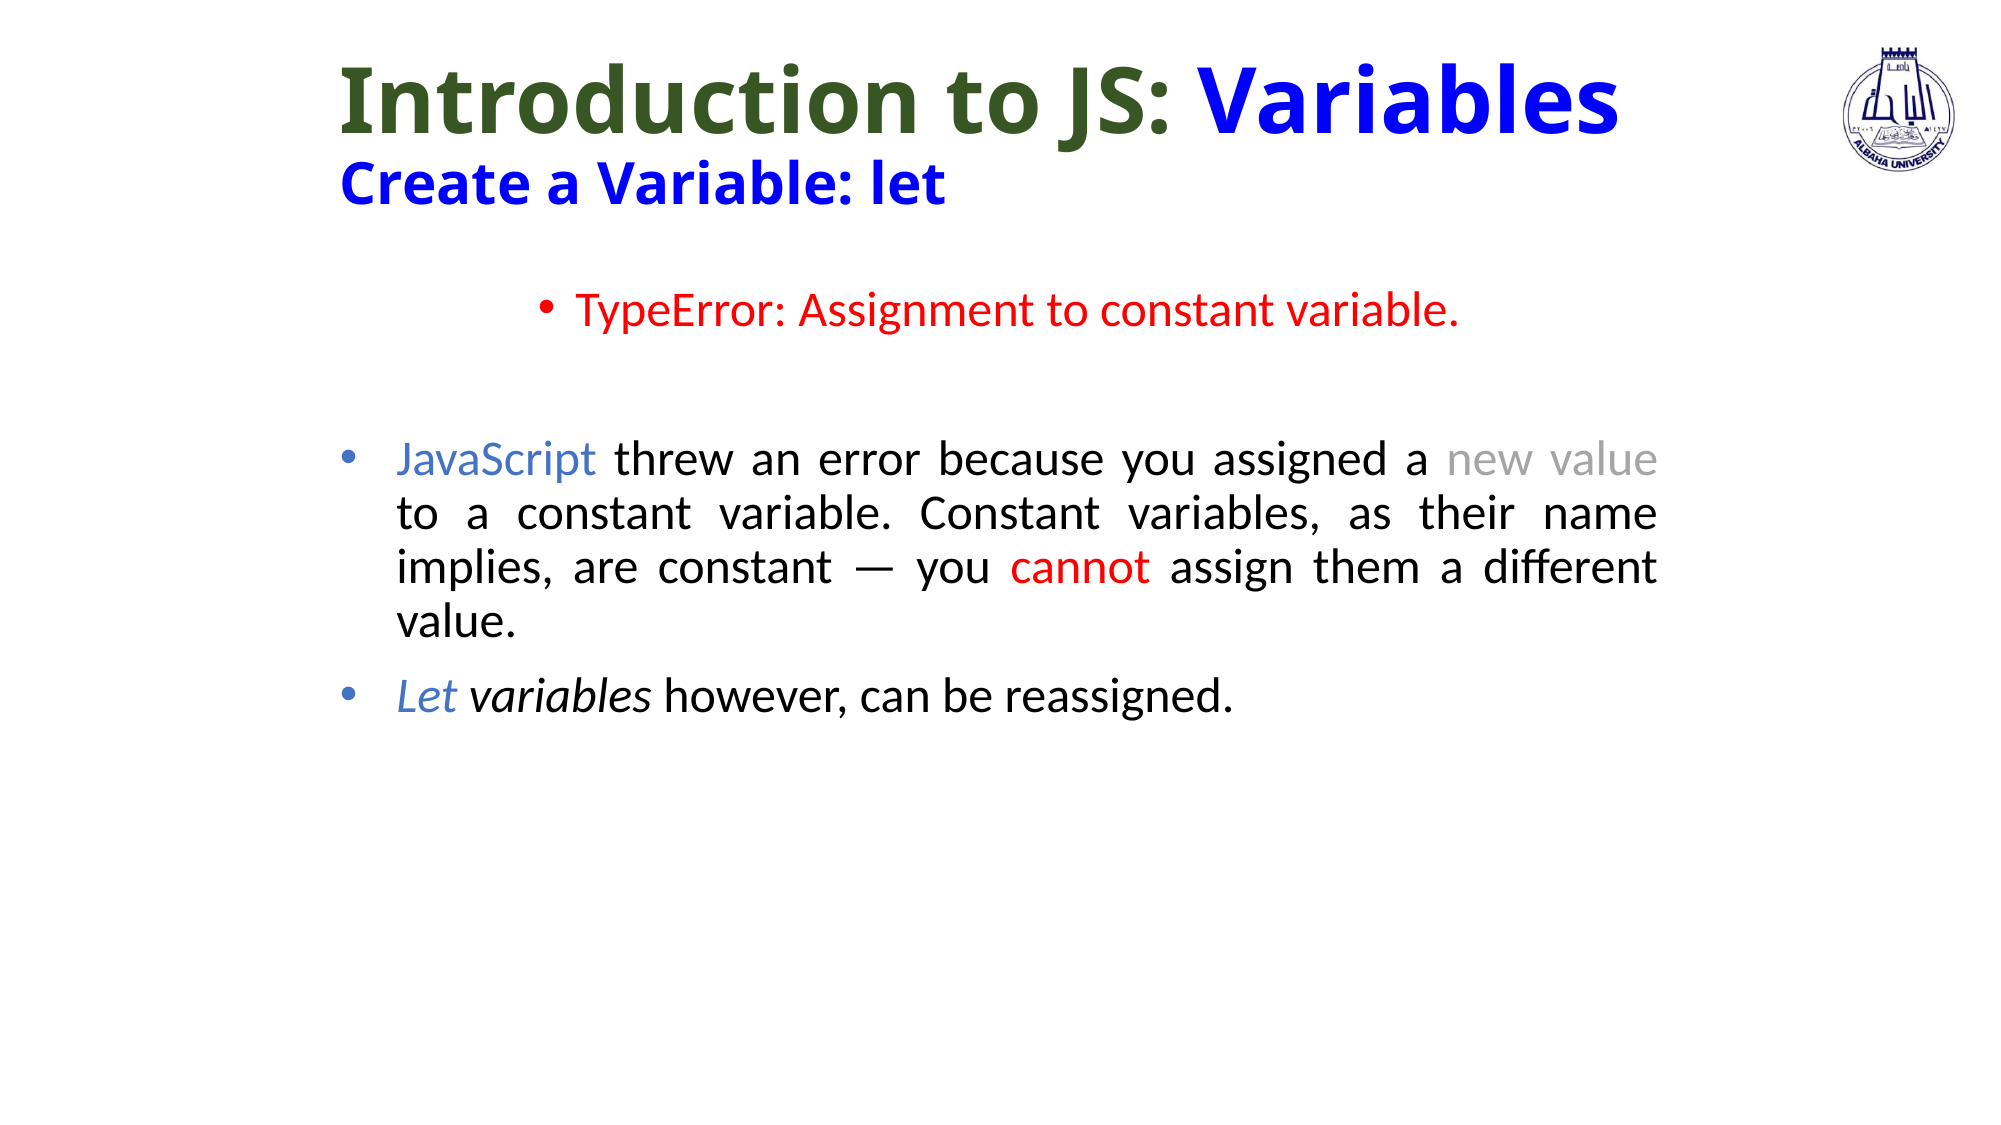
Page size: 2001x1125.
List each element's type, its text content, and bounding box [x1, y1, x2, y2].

title Introduction to JS: Variables Create a Variable: let [324, 25, 1712, 247]
picture [1837, 45, 1960, 173]
list TypeError: Assignment to constant variable. JavaScript threw an error because you assigned a new value to a constant variable. Constant variables, as their name implies, are constant — you cannot assign them a different value. Let variables however, can be reassigned. [324, 194, 1674, 1089]
